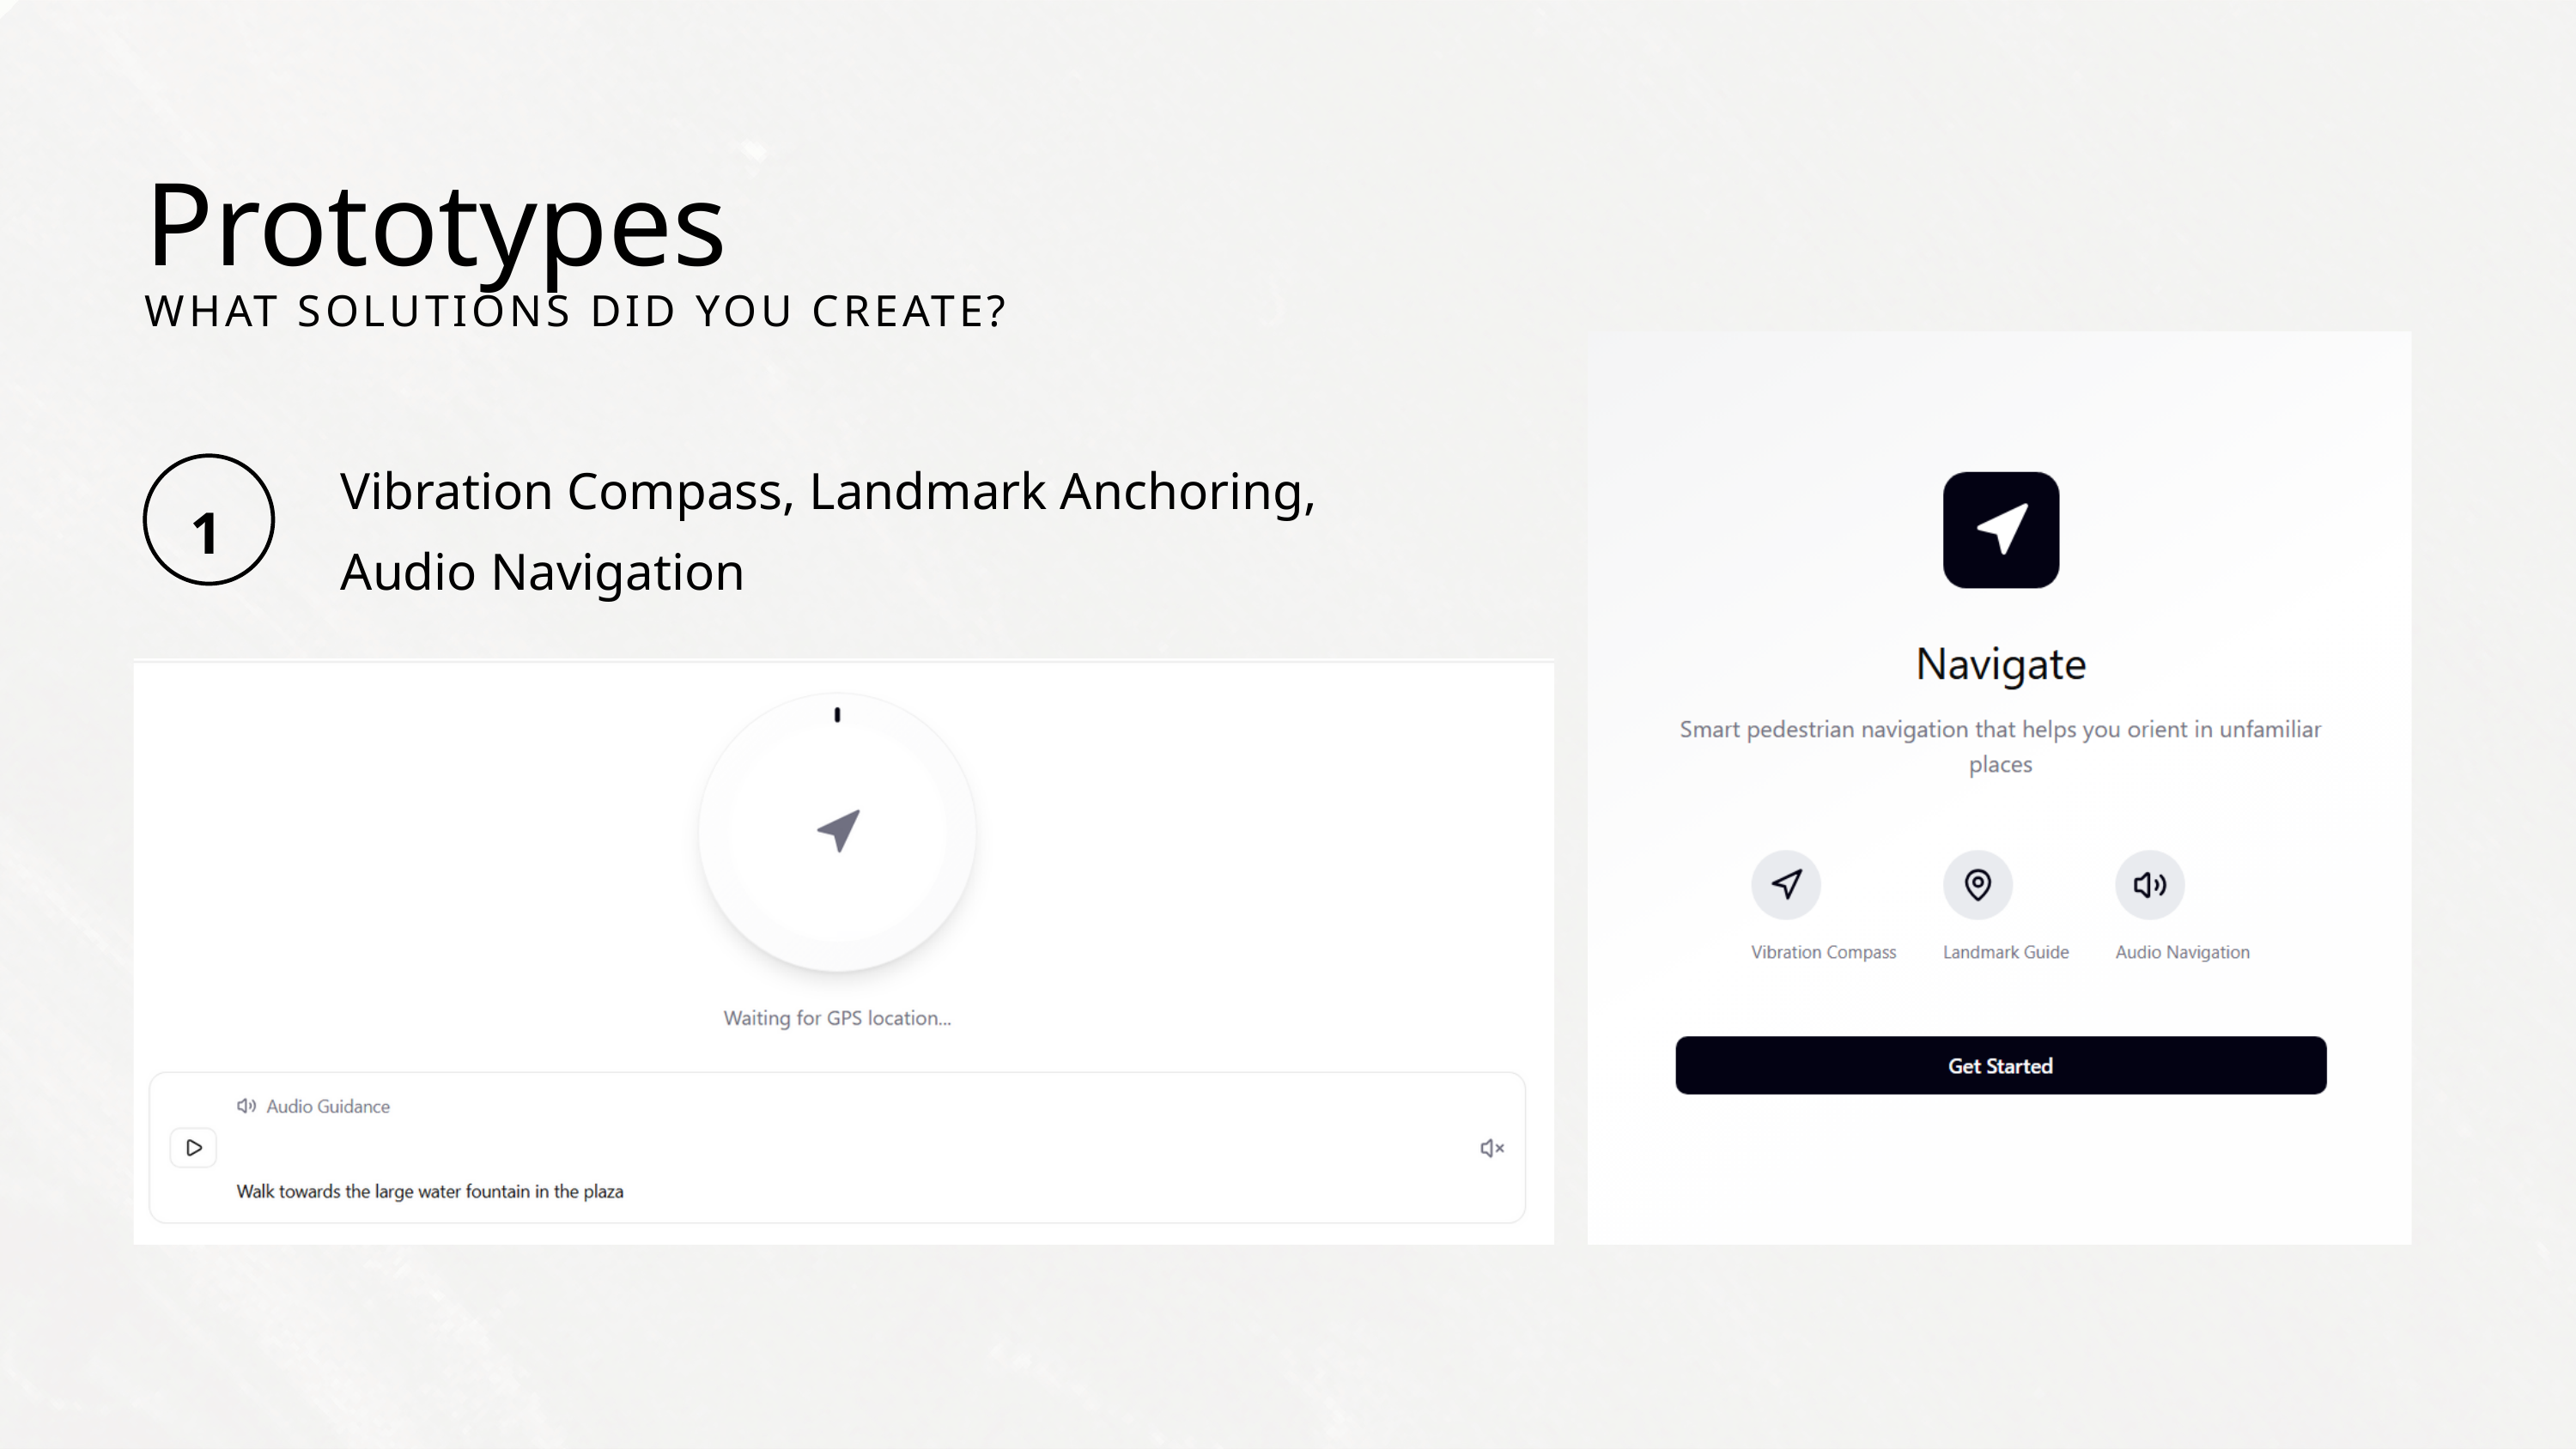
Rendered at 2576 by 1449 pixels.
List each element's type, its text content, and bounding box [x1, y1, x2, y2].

text_box [0, 0, 2576, 1449]
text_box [144, 452, 1511, 591]
text_box Prototypes [144, 129, 756, 275]
text_box WHAT SOLUTIONS DID YOU CREATE? [144, 275, 1544, 336]
text_box [133, 658, 1555, 1245]
text_box [1587, 331, 2412, 1245]
